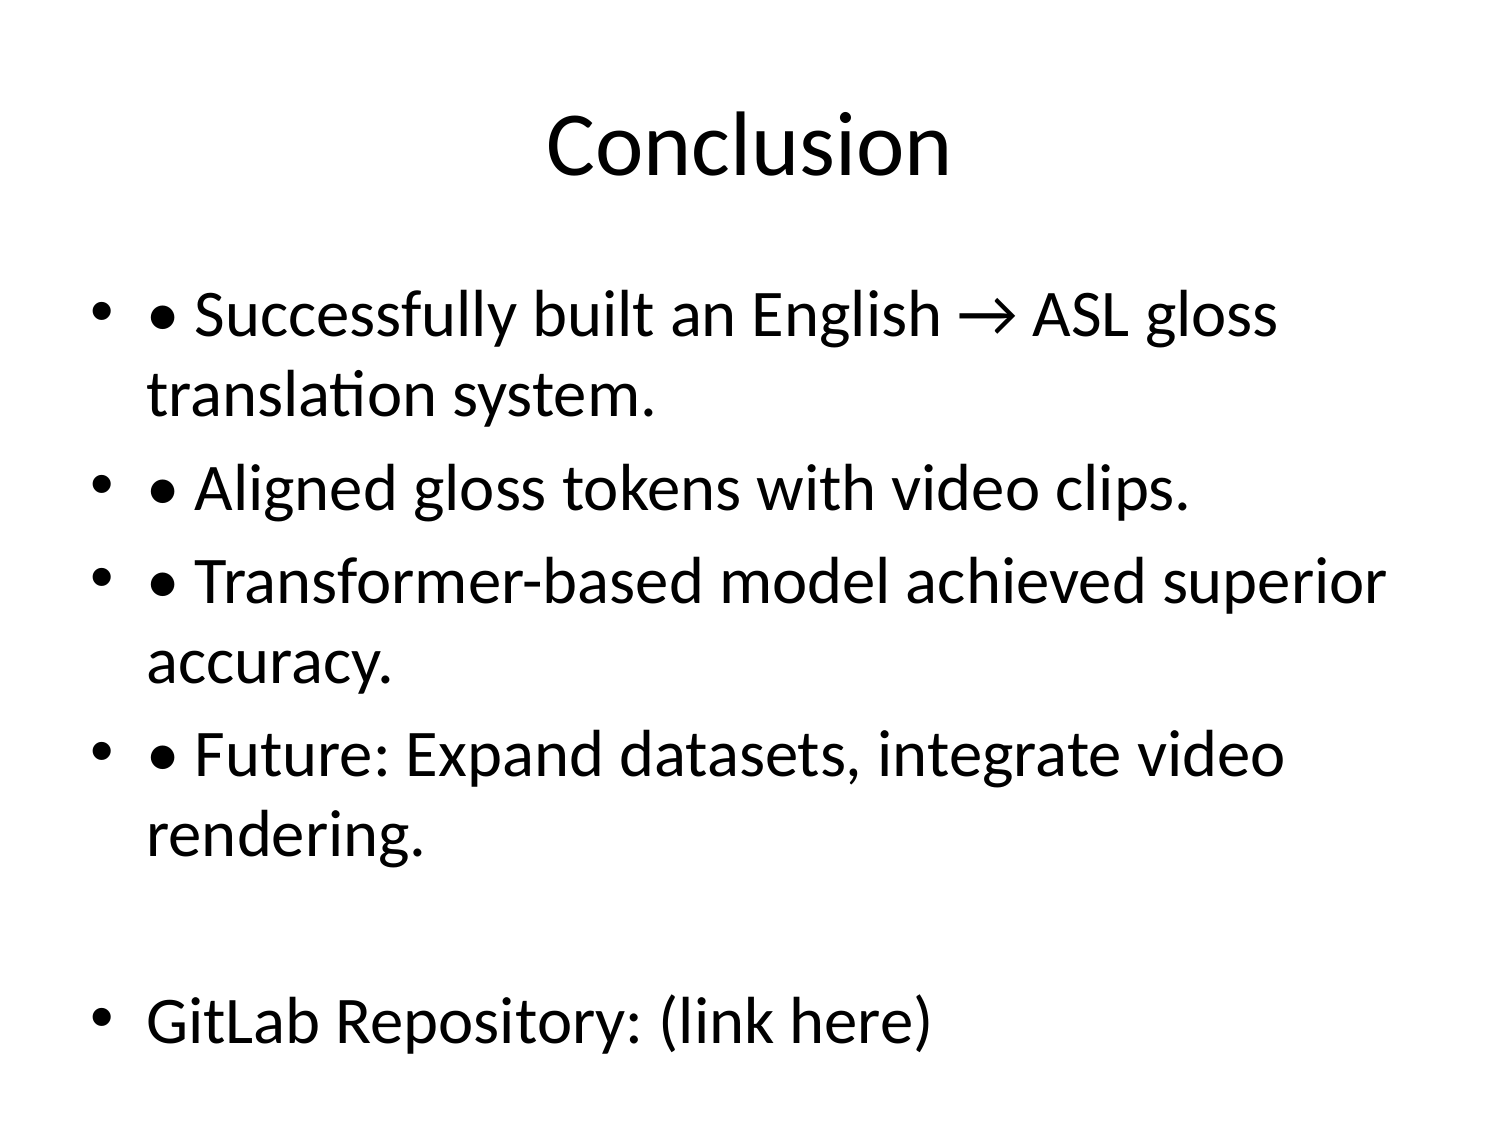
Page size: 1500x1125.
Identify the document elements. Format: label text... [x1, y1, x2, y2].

list • Successfully built an English → ASL gloss translation system. • Aligned gloss tokens with video clips. • Transformer-based model achieved superior accuracy. • Future: Expand datasets, integrate video rendering. GitLab Repository: (link here) [75, 262, 1425, 1005]
title Conclusion [75, 45, 1425, 233]
